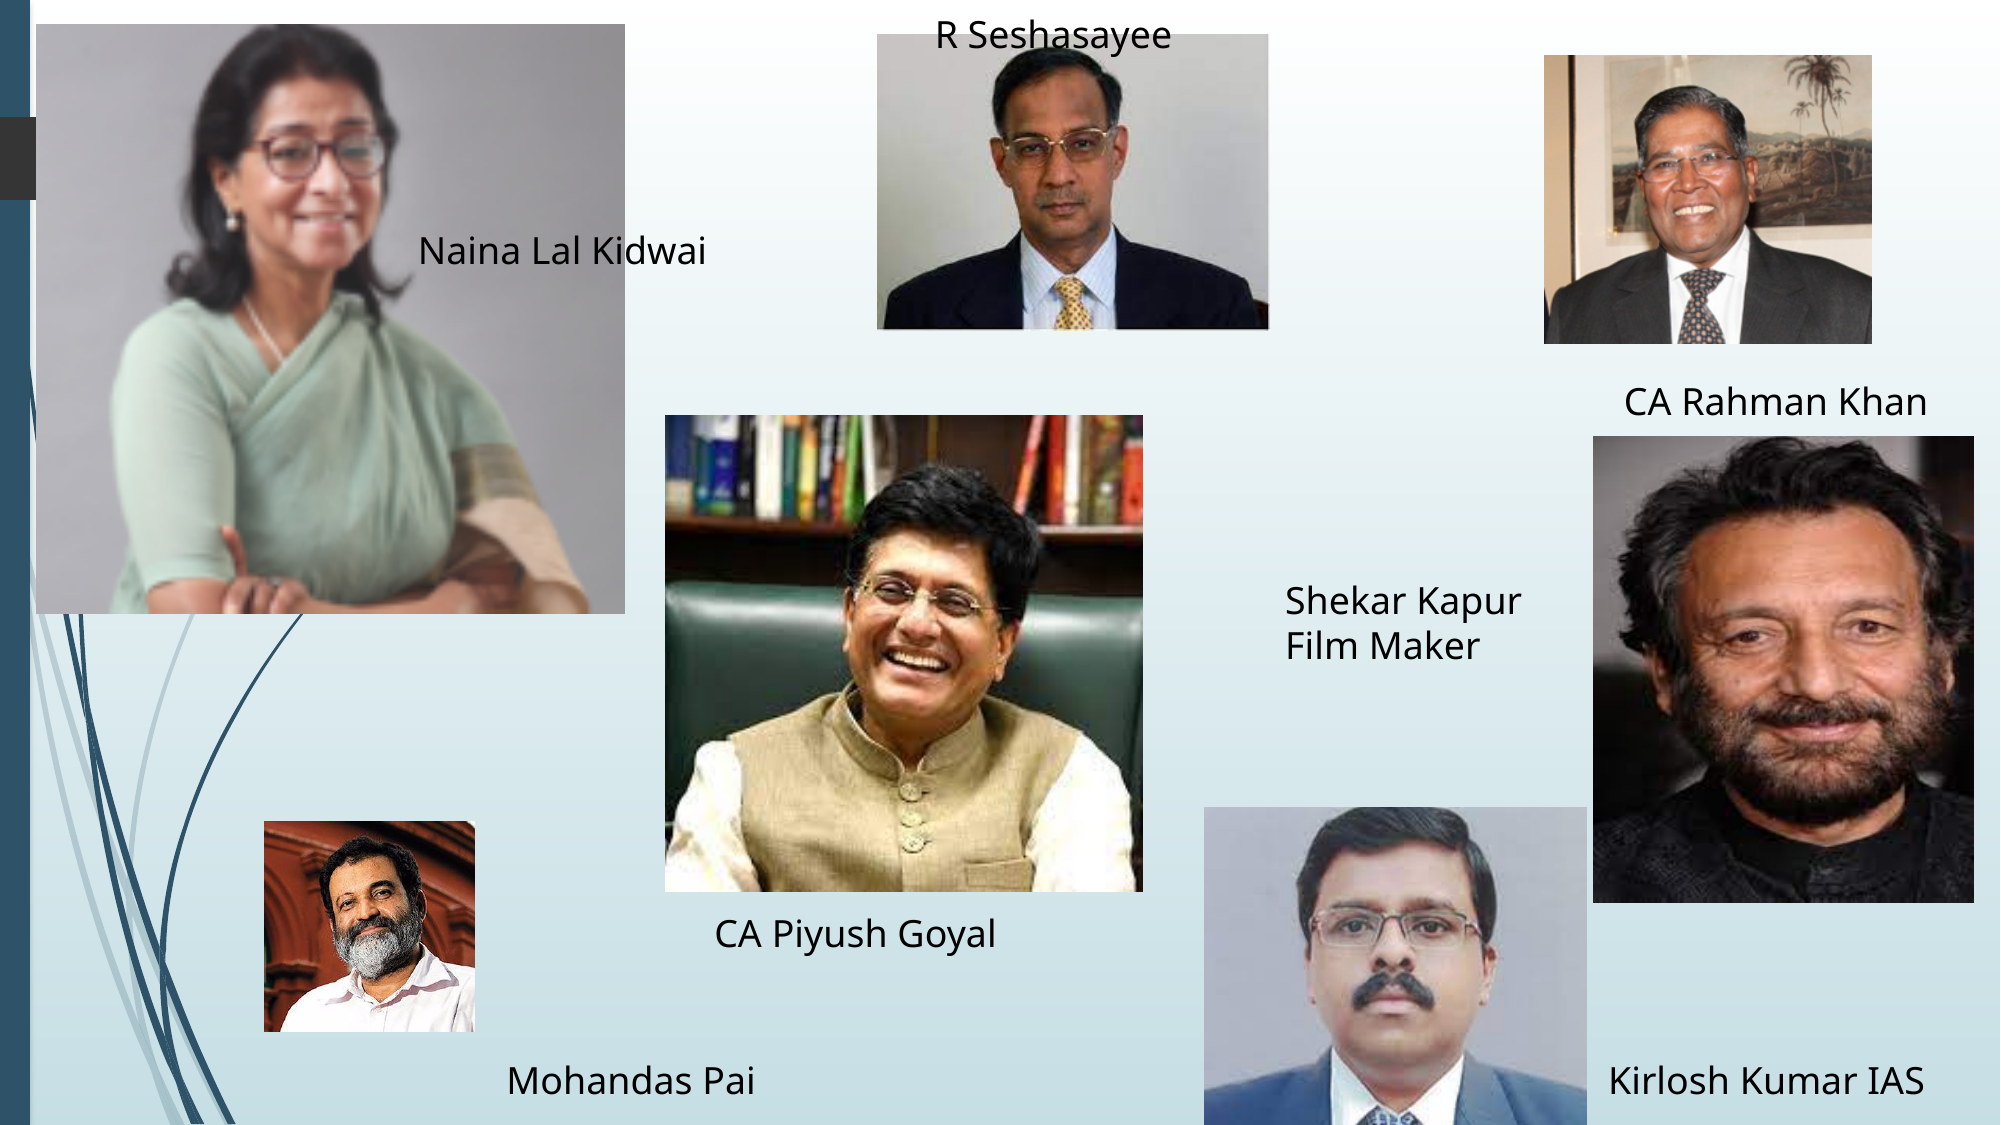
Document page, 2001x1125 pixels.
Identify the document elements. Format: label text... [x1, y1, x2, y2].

text_box Shekar Kapur Film Maker [1270, 569, 1588, 675]
picture [1544, 54, 1872, 344]
picture [35, 24, 625, 614]
text_box CA Rahman Khan [1609, 370, 1990, 431]
text_box R Seshasayee [863, 4, 1244, 64]
picture [876, 34, 1271, 331]
text_box CA Piyush Goyal [699, 902, 1080, 963]
text_box Kirlosh Kumar IAS [1593, 1049, 1974, 1110]
picture [1203, 806, 1588, 1125]
picture [665, 415, 1143, 892]
text_box Naina Lal Kidwai [630, 219, 784, 280]
picture [1593, 436, 1974, 904]
text_box Mohandas Pai [491, 1049, 1015, 1110]
picture [264, 821, 475, 1032]
